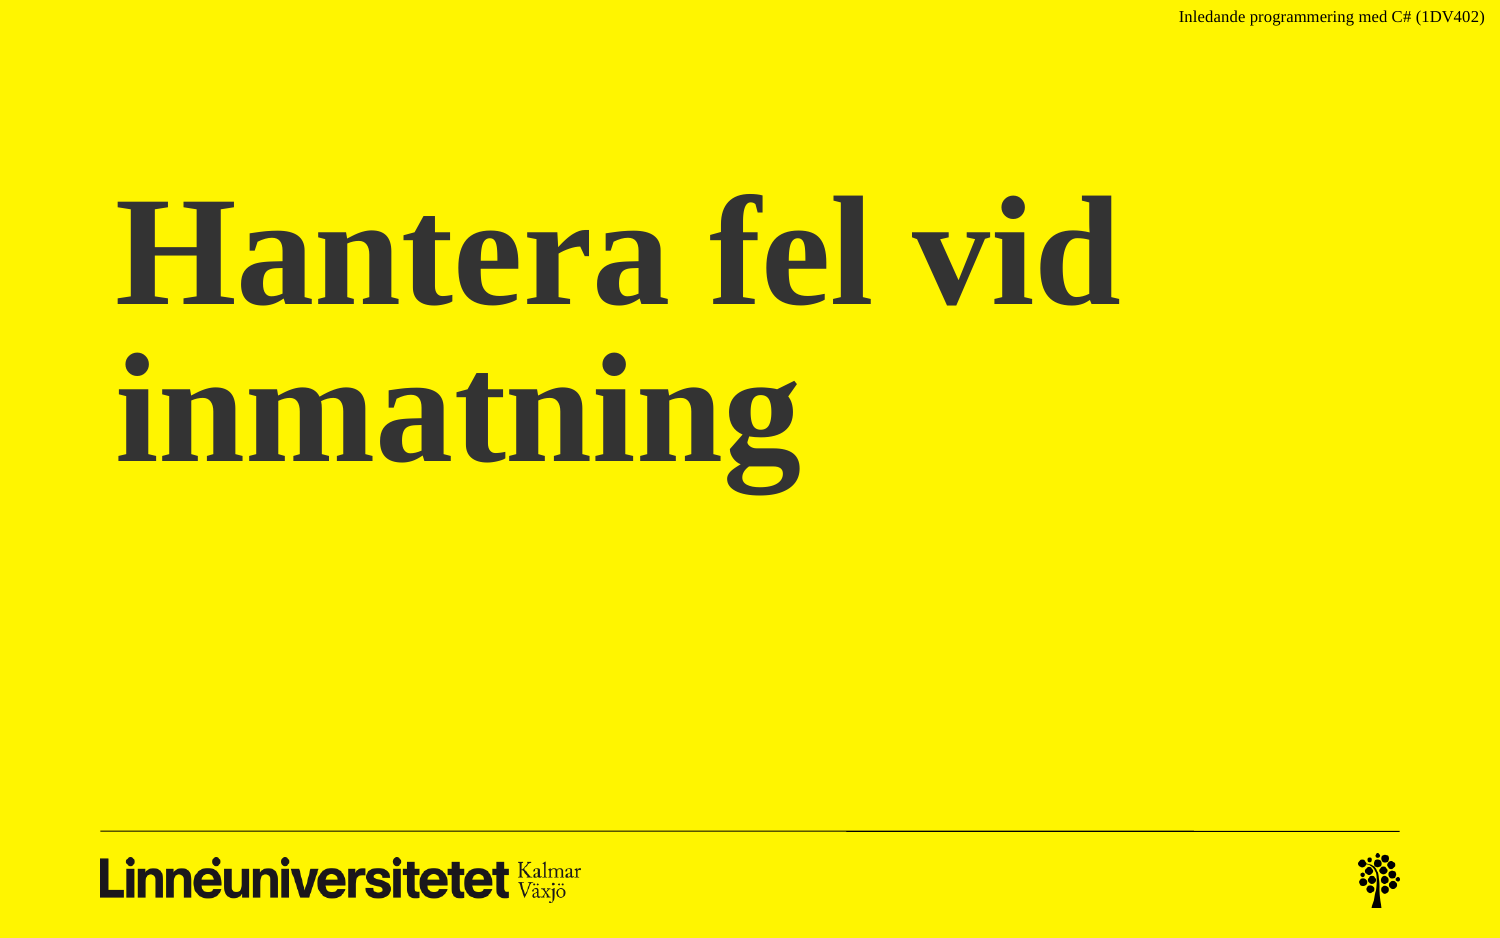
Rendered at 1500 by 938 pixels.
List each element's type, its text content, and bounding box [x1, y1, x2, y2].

picture [1358, 853, 1400, 908]
title Hantera fel vid inmatning [100, 171, 1400, 504]
picture [100, 857, 581, 903]
